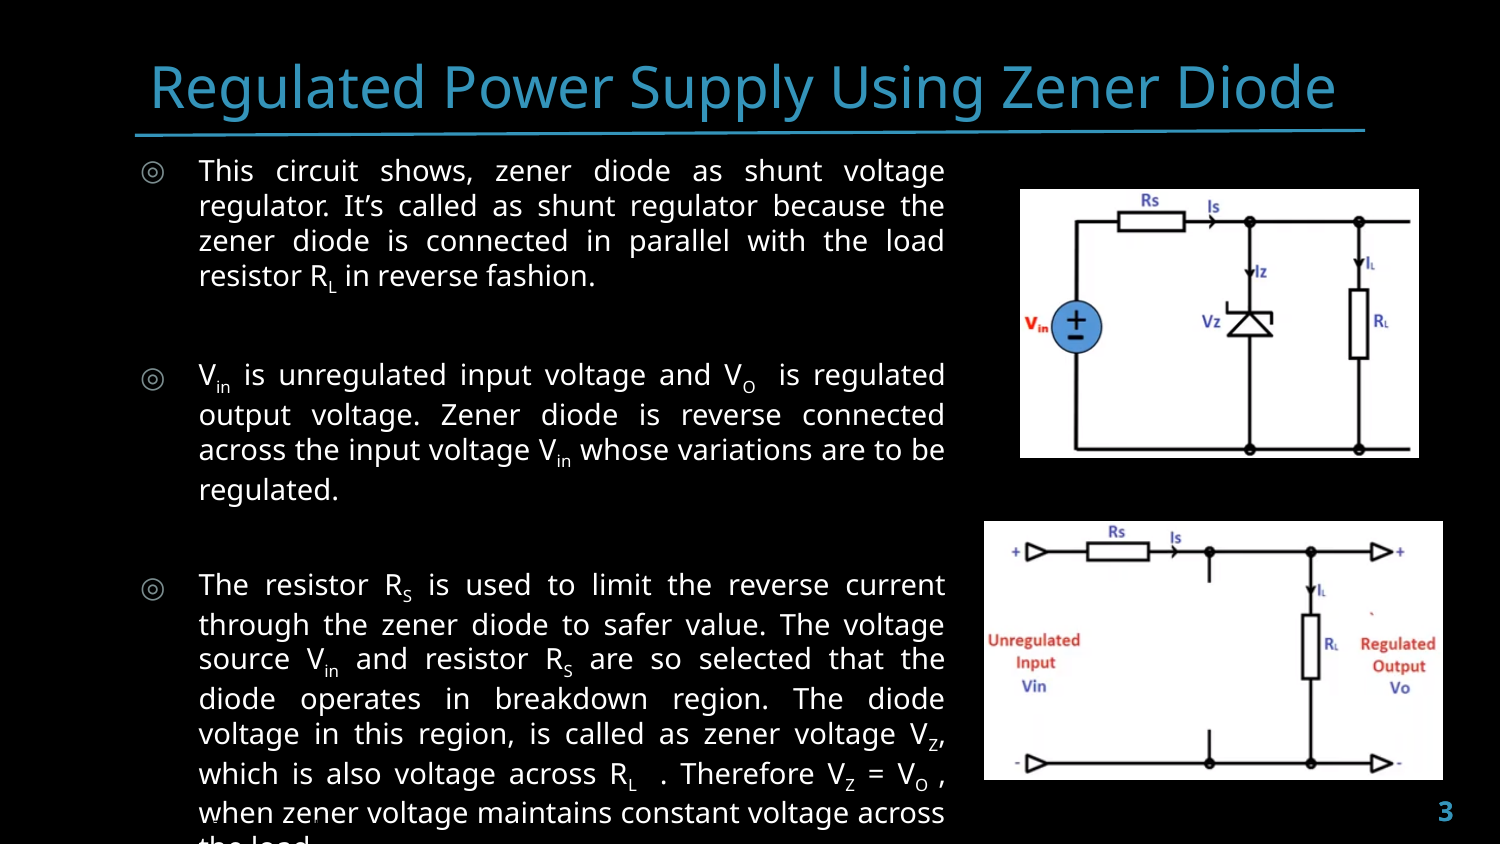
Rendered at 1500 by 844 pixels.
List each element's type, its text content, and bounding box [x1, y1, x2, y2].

text_box Regulated Power Supply Using Zener Diode [134, 16, 1443, 136]
picture [1020, 189, 1420, 458]
text_box 3 [1378, 779, 1469, 844]
list This circuit shows, zener diode as shunt voltage regulator. It’s called as shunt regulator because the zener diode is connected in parallel with the load resistor RL in reverse fashion. Vin is unregulated input voltage and VO is regulated output voltage. Zener diode is reverse connected across the input voltage Vin whose variations are to be regulated. The resistor RS is used to limit the reverse current through the zener diode to safer value. The voltage source Vin and resistor RS are so selected that the diode operates in breakdown region. The diode voltage in this region, is called as zener voltage VZ, which is also voltage across RL . Therefore VZ = VO , when zener voltage maintains constant voltage across the load [108, 136, 961, 783]
text_box Prepared by Ipshita Tasnim Raha [0, 808, 351, 844]
picture [984, 521, 1443, 780]
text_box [134, 130, 1366, 136]
